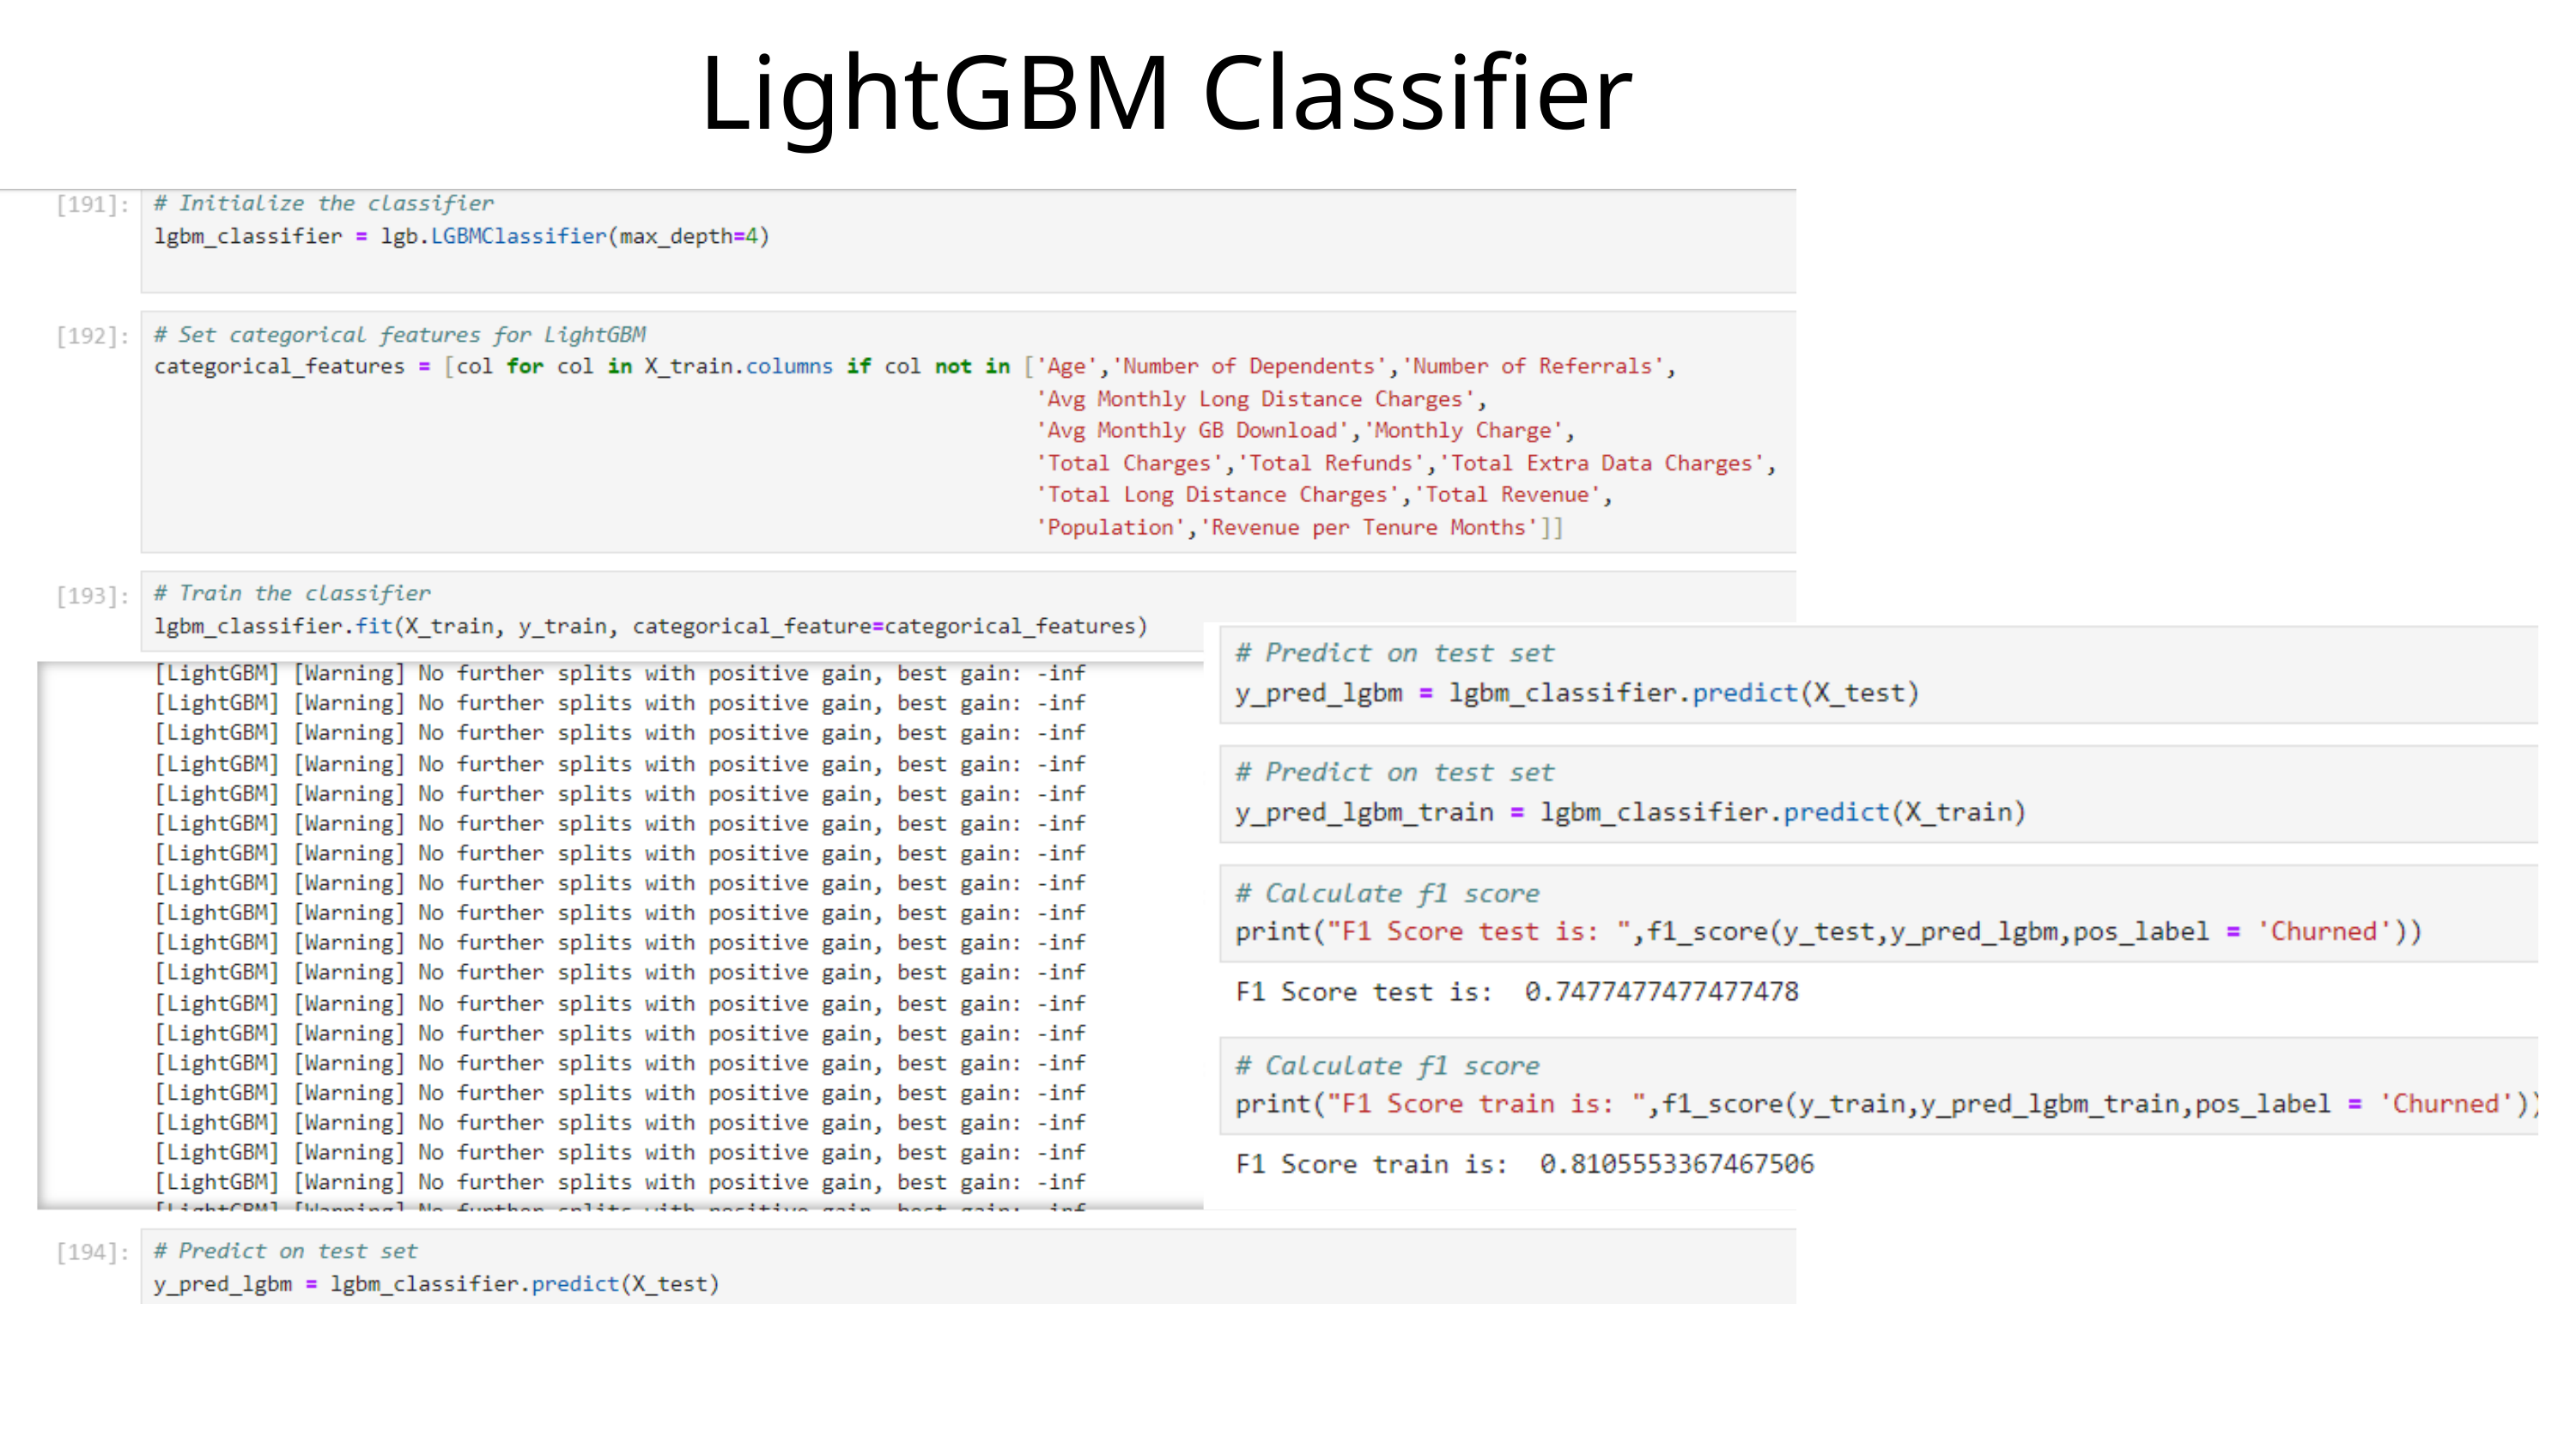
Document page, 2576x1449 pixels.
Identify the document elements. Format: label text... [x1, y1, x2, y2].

text_box [0, 189, 1797, 1304]
text_box [1203, 622, 2539, 1210]
text_box LightGBM Classifier [676, 7, 1659, 150]
